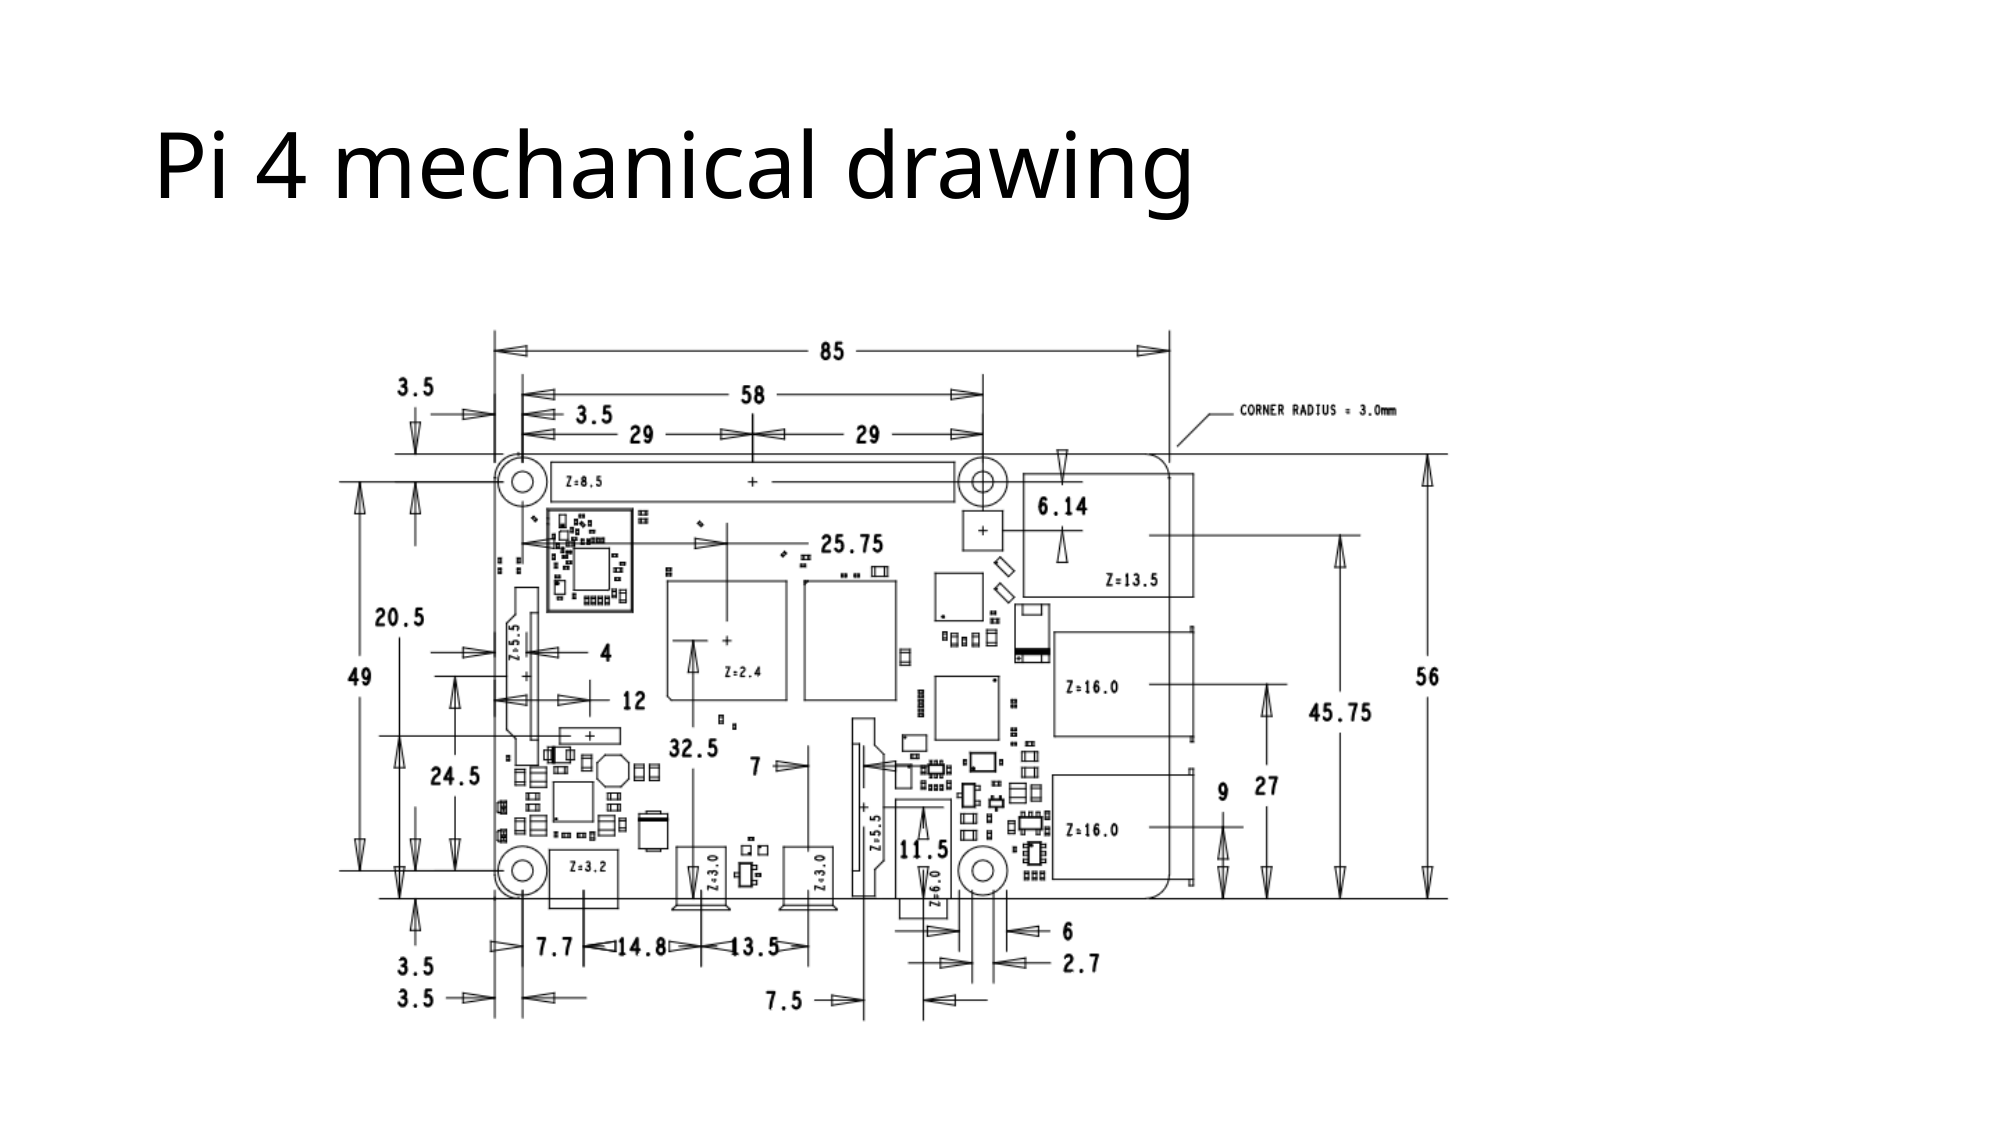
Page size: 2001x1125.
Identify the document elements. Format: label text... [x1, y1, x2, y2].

picture [317, 277, 1512, 1058]
title Pi 4 mechanical drawing [137, 59, 1863, 278]
